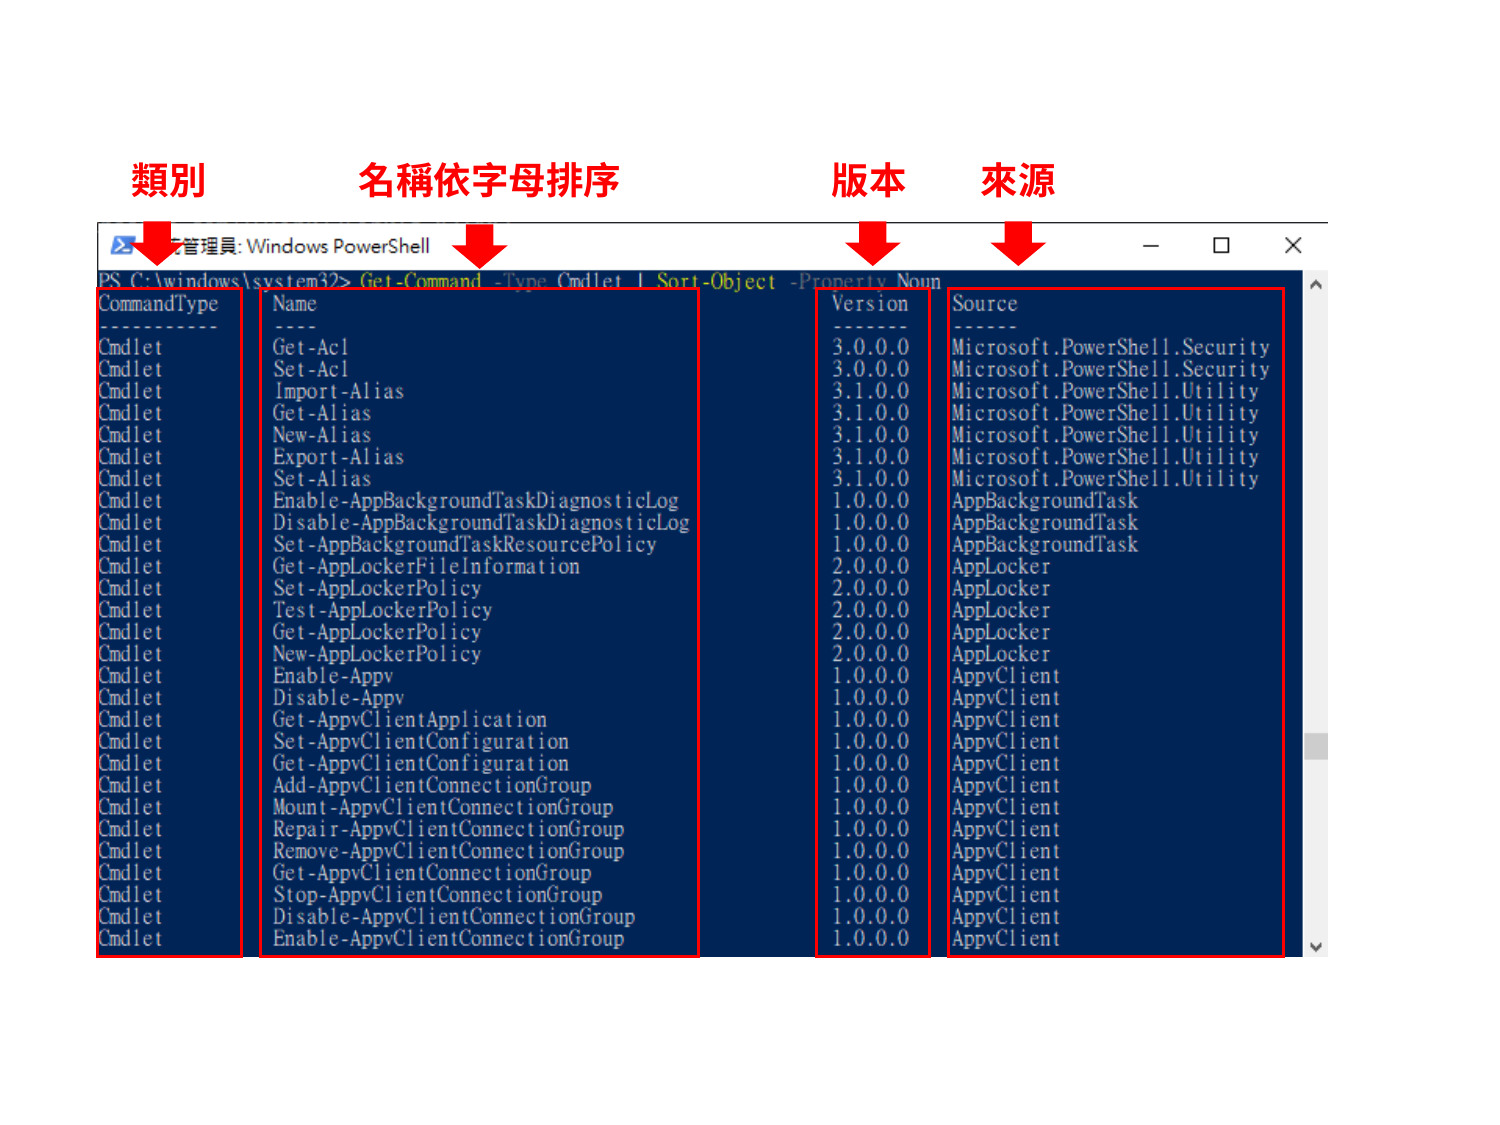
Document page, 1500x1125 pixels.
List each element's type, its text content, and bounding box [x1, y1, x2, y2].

text_box 版本 [817, 149, 922, 210]
text_box 類別 [116, 149, 222, 210]
text_box 來源 [965, 149, 1071, 210]
picture [97, 222, 1328, 957]
text_box 名稱依字母排序 [343, 149, 636, 210]
